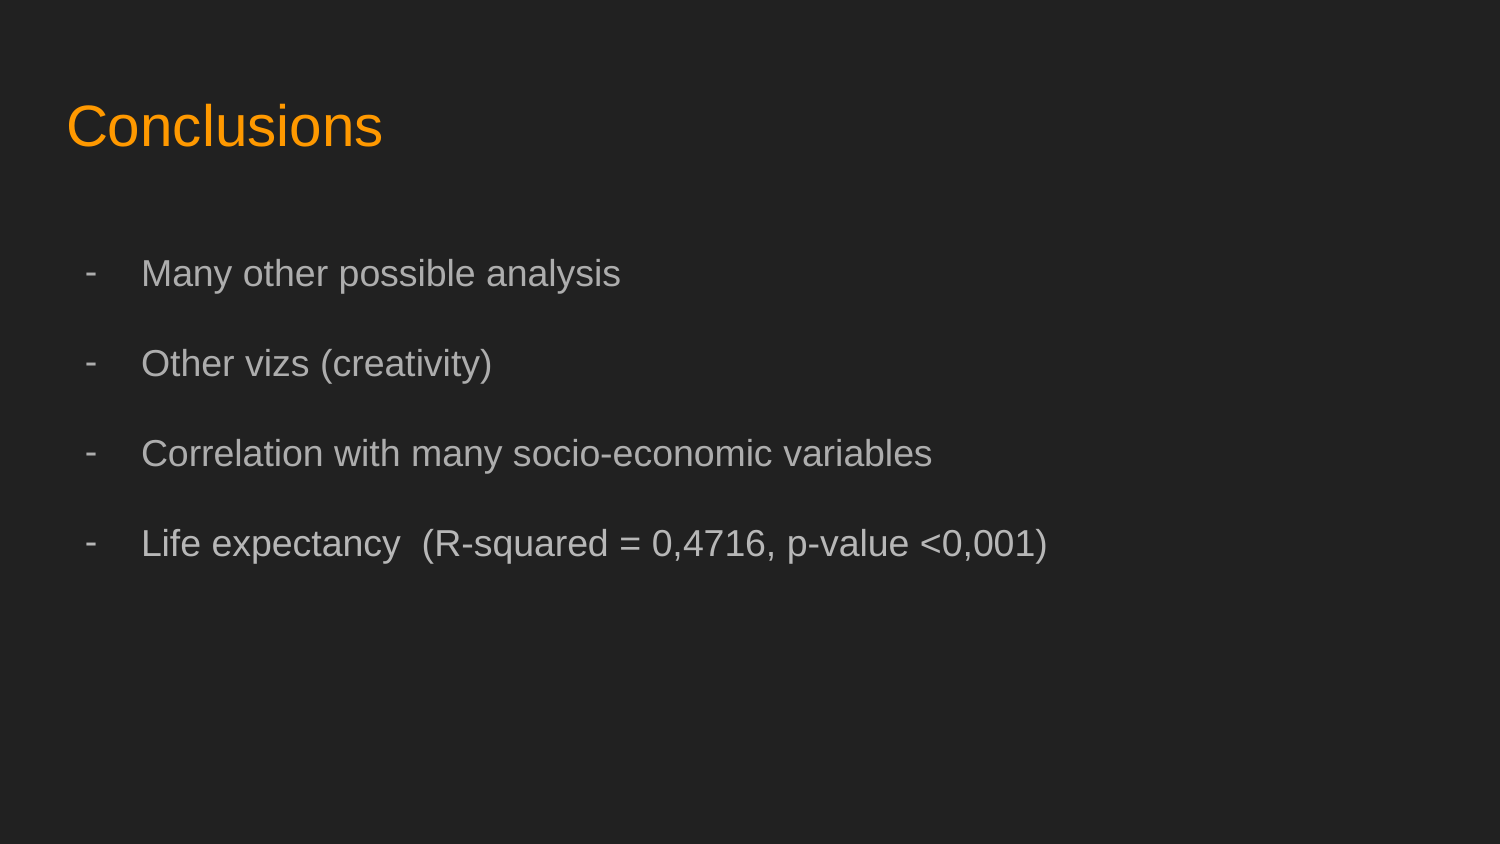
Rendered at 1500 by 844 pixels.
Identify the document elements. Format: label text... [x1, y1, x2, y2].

title Conclusions [51, 72, 1449, 167]
list Many other possible analysis Other vizs (creativity) Correlation with many socio-economic variables Life expectancy (R-squared = 0,4716, p-value <0,001) [51, 189, 1449, 750]
